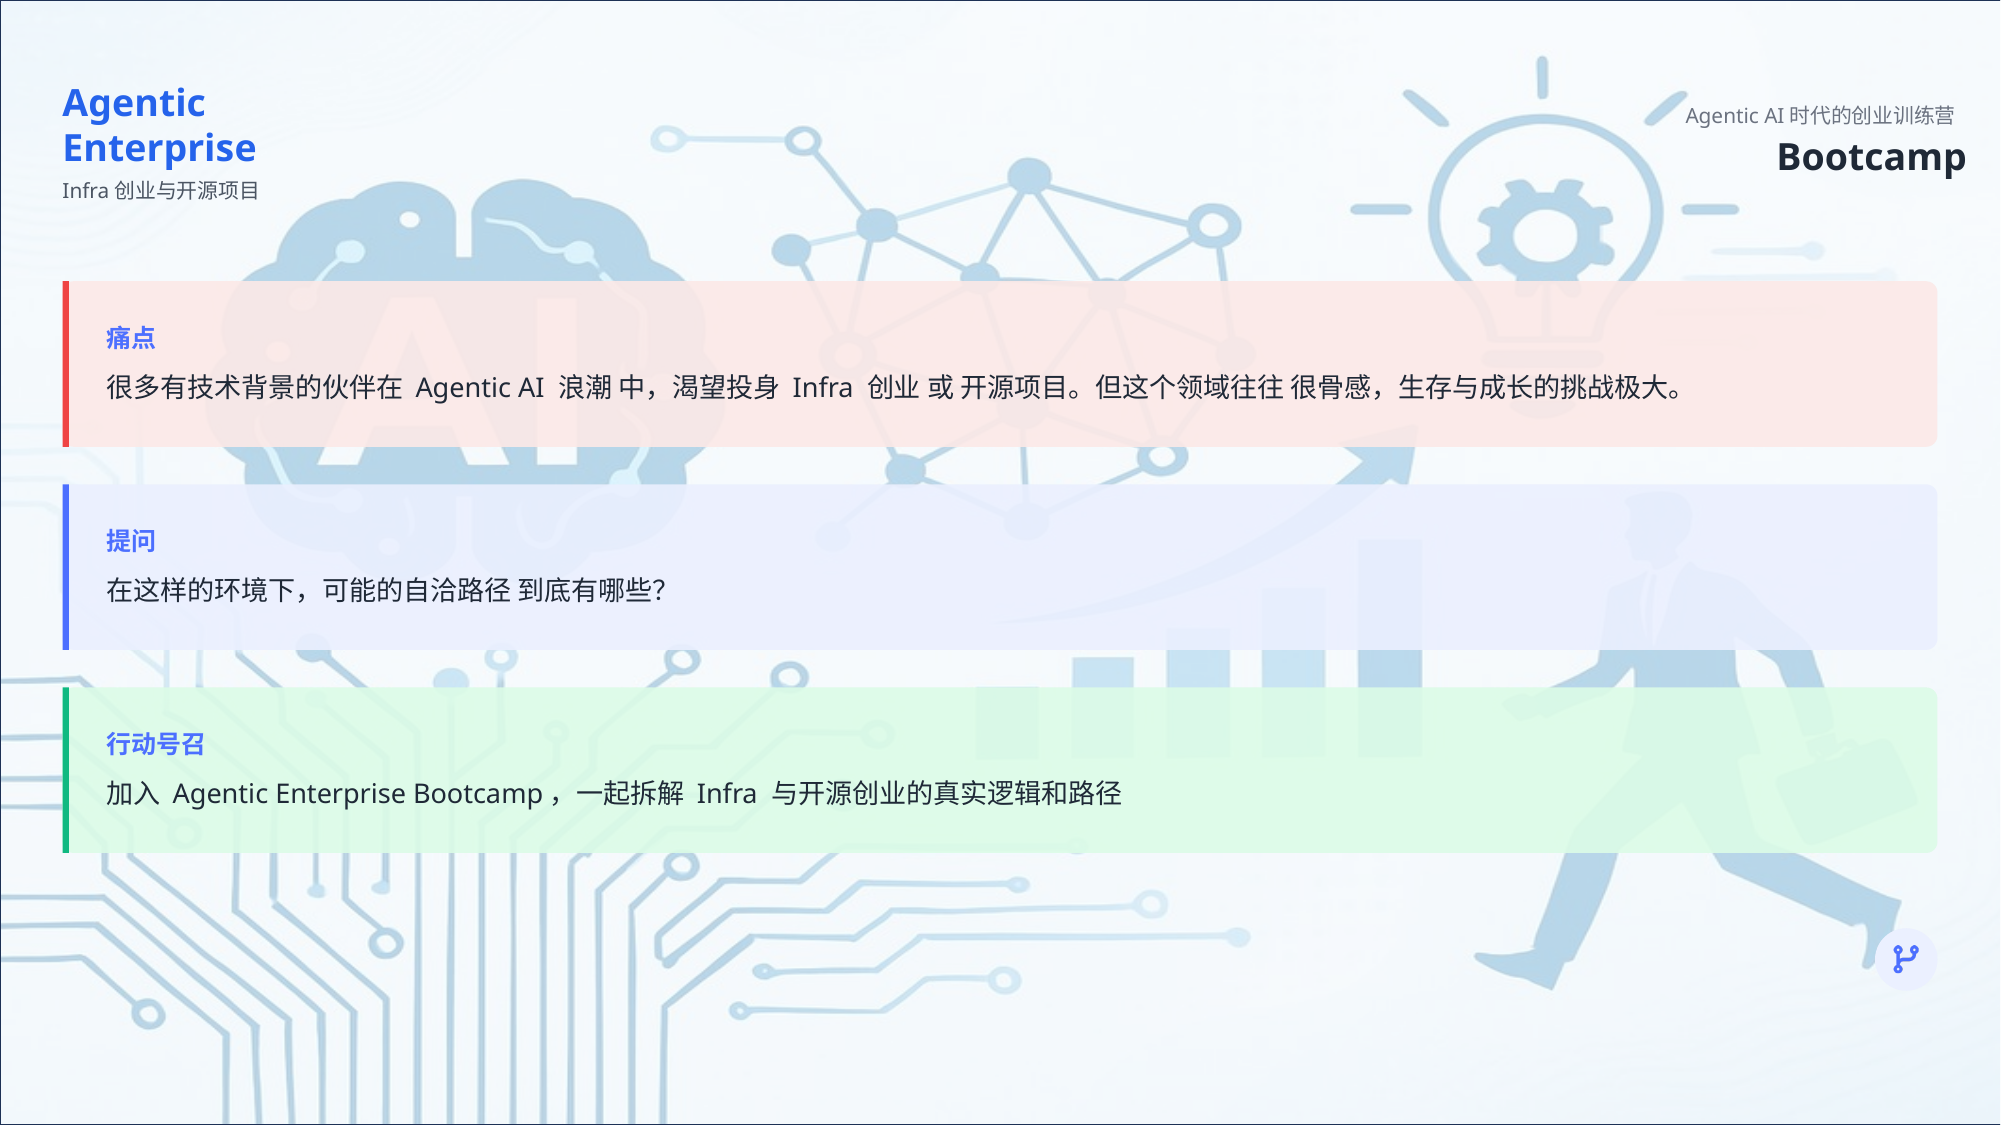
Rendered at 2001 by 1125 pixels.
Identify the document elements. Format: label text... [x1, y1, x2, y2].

text_box 痛点 [106, 321, 179, 354]
text_box Agentic Enterprise [62, 76, 282, 172]
text_box 行动号召 [106, 728, 232, 760]
text_box [69, 281, 1938, 447]
text_box [62, 687, 69, 853]
text_box [69, 484, 1938, 650]
text_box Infra创业与开源项目 [62, 176, 281, 204]
text_box Bootcamp [1751, 132, 1967, 179]
text_box 很多有技术背景的伙伴在 Agentic AI 浪潮 中，渴望投身 Infra 创业 或 开源项目。但这个领域往往 很骨感，生存与成长的挑战极大。 [106, 370, 1767, 404]
text_box [62, 281, 69, 447]
text_box [1875, 928, 1938, 991]
text_box 提问 [106, 525, 179, 557]
text_box [62, 484, 69, 650]
text_box Agentic AI时代的创业训练营 [1656, 101, 1956, 129]
text_box [69, 687, 1938, 853]
picture [1893, 945, 1919, 974]
text_box 加入 Agentic Enterprise Bootcamp，一起拆解 Infra 与开源创业的真实逻辑和路径 [106, 776, 1168, 810]
text_box 在这样的环境下，可能的自洽路径 到底有哪些？ [106, 573, 726, 607]
